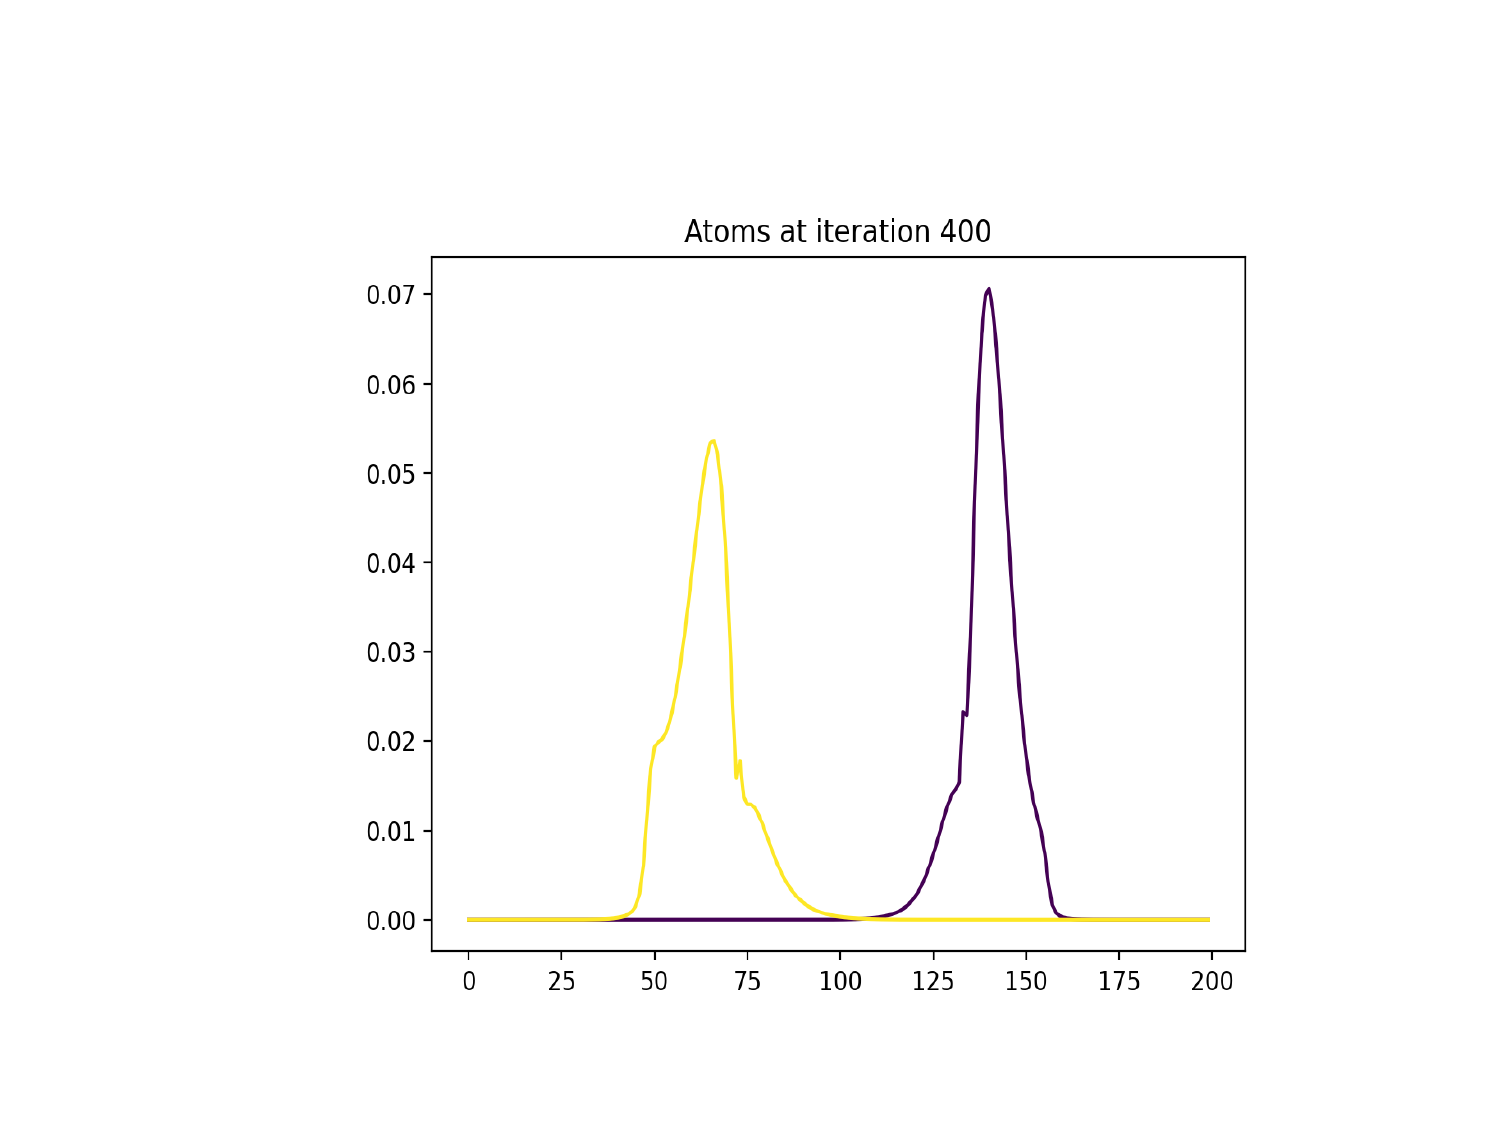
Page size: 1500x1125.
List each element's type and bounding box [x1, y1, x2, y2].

picture [299, 149, 1351, 1051]
